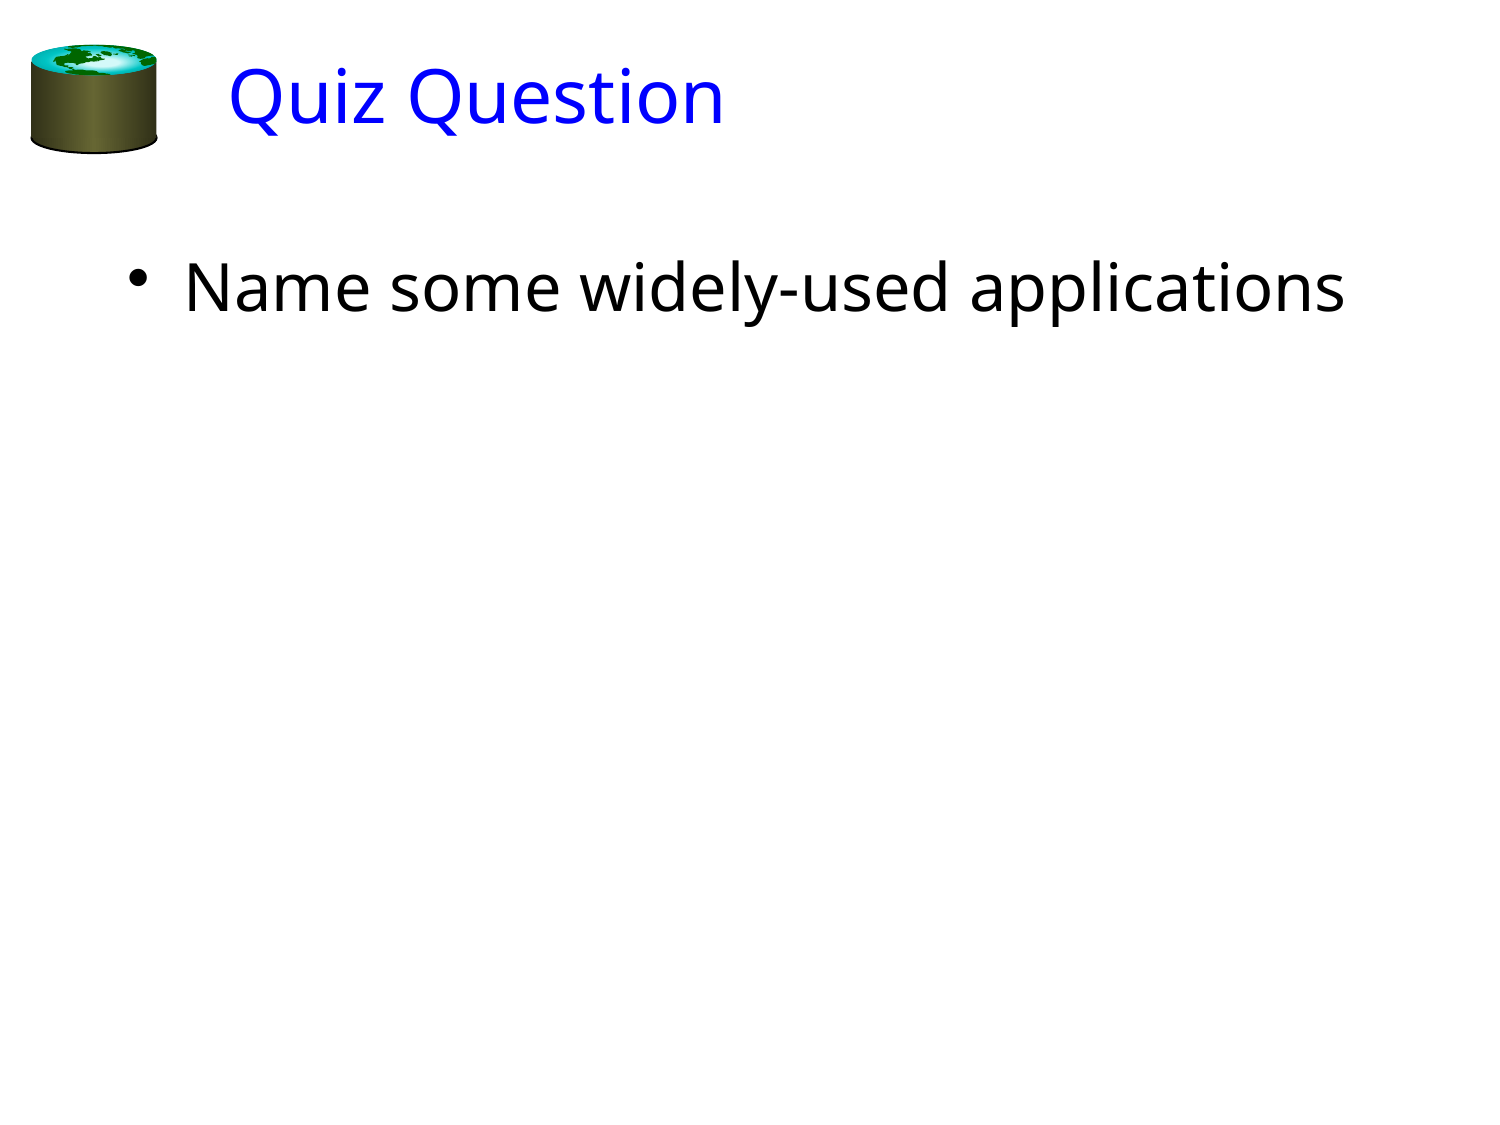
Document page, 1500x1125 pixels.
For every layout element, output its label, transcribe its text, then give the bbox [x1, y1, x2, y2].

list Name some widely-used applications [112, 237, 1388, 1076]
title Quiz Question [212, 0, 1388, 188]
